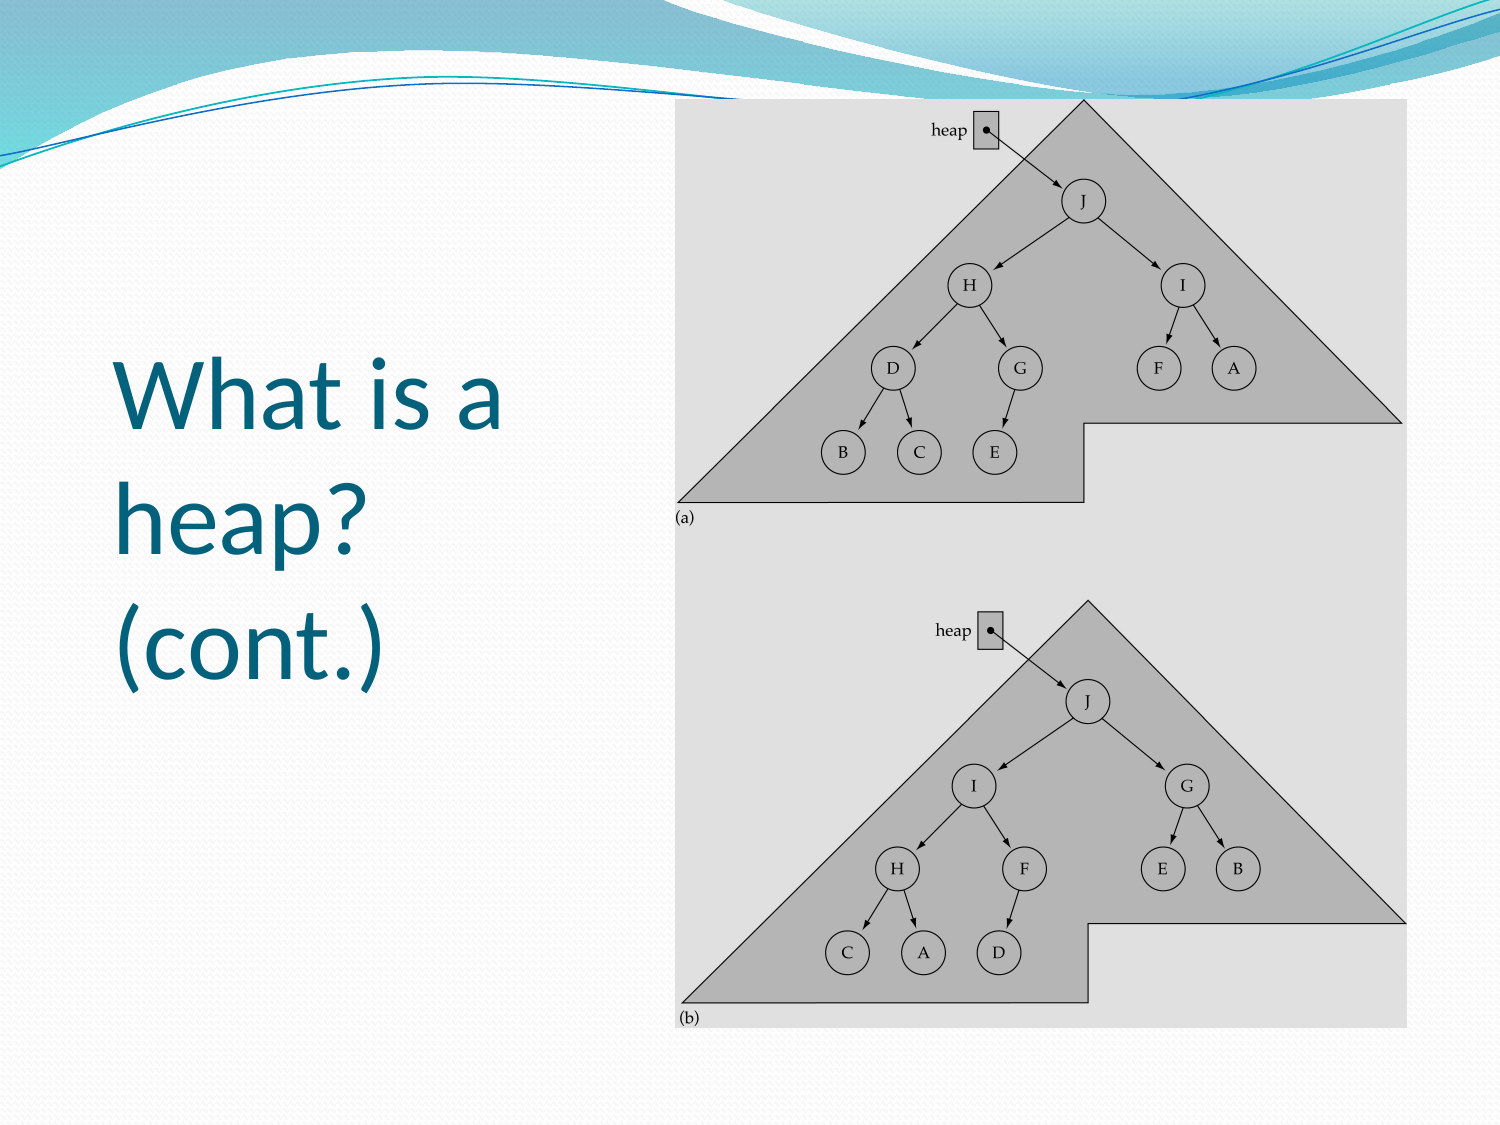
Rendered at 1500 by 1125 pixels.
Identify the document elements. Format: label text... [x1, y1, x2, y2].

title What is a heap? (cont.) [112, 99, 588, 700]
picture [674, 99, 1408, 1029]
